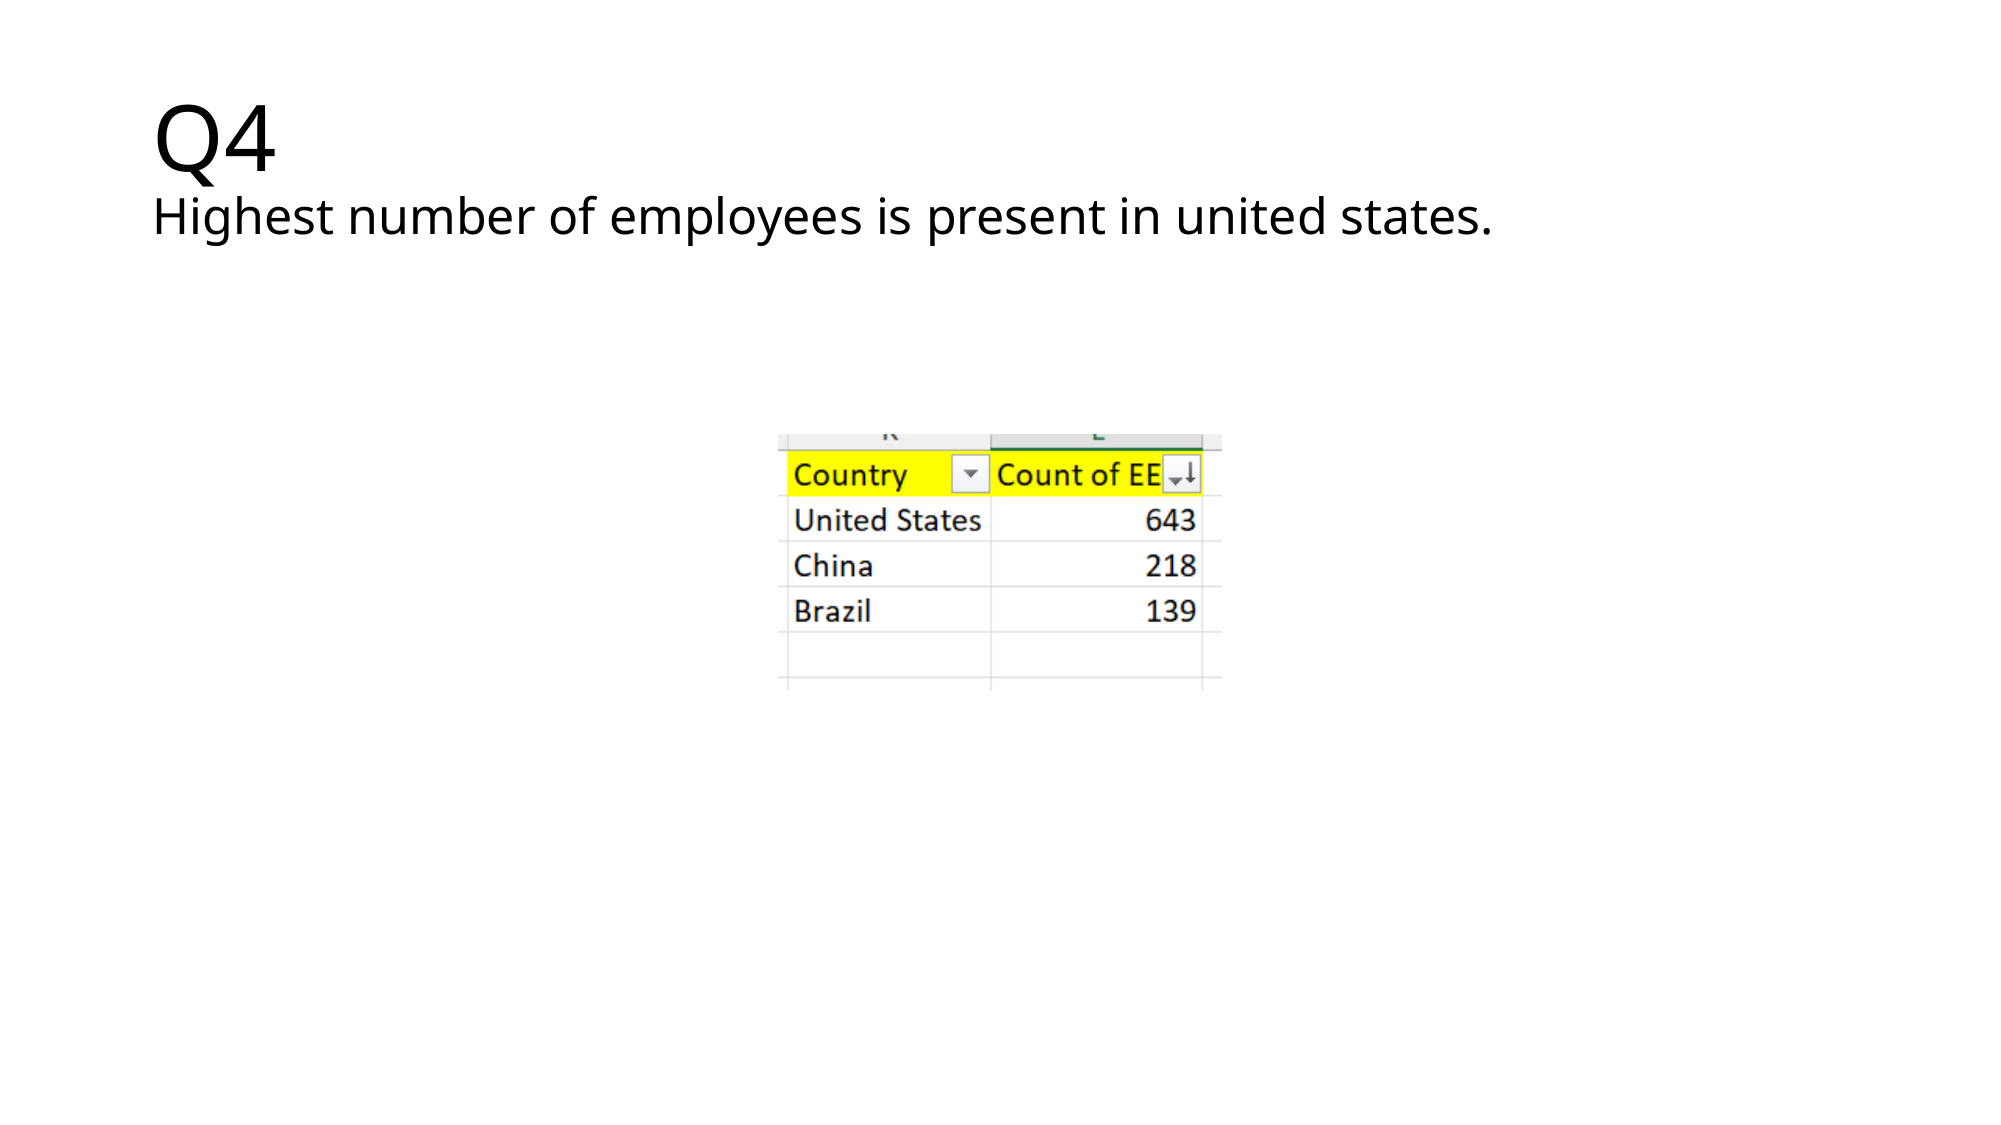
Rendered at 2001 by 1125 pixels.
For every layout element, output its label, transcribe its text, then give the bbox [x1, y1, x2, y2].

picture [777, 433, 1223, 692]
title Q4 Highest number of employees is present in united states. [137, 59, 1863, 278]
